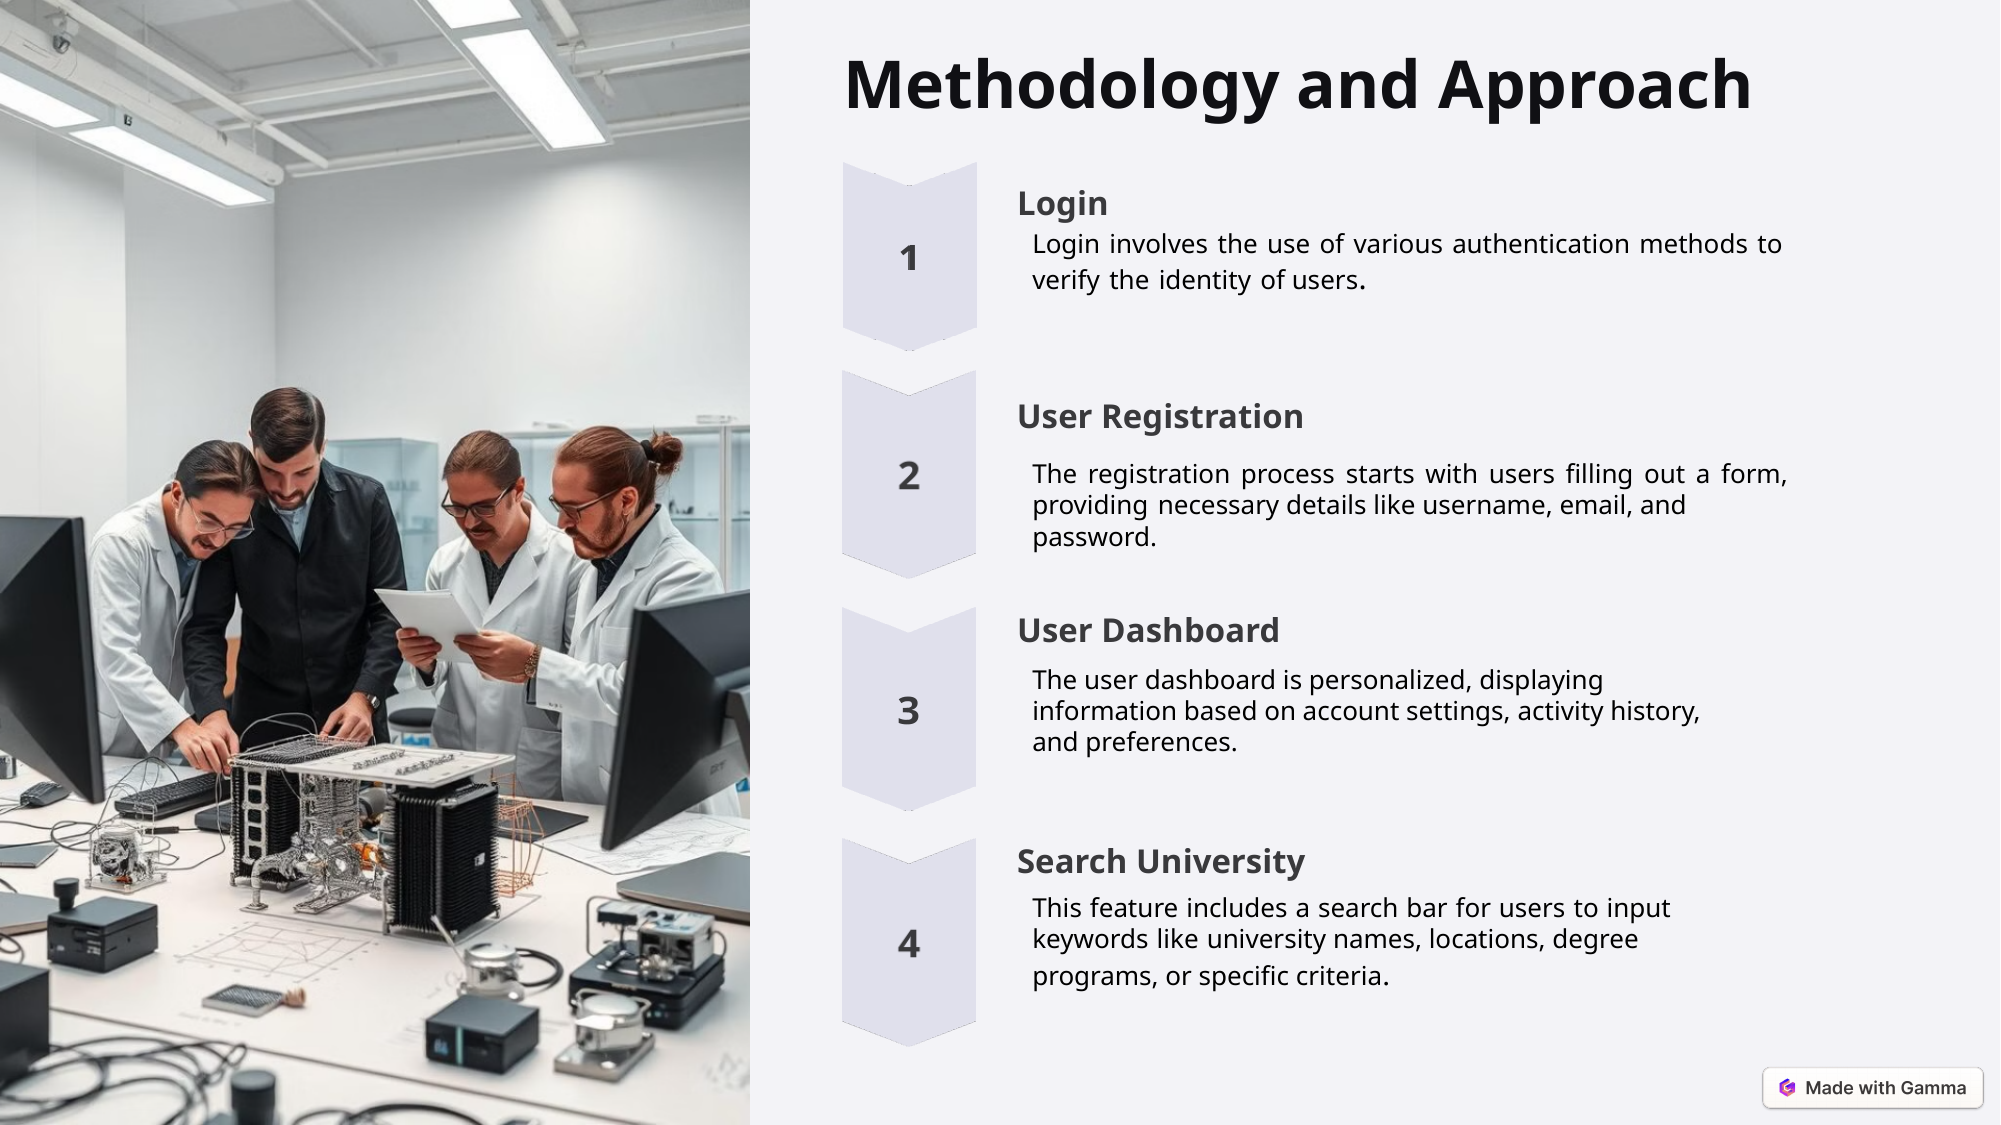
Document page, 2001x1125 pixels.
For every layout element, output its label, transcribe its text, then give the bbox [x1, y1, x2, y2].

picture [0, 0, 750, 1125]
text_box The registration process starts with users filling out a form, providing necessary details like username, email, and password. [957, 457, 1907, 581]
text_box Login involves the use of various authentication methods to verify the identity of users. [957, 227, 1907, 367]
text_box User Registration [1016, 393, 1376, 457]
picture [1755, 1059, 1991, 1116]
text_box This feature includes a search bar for users to input keywords like university names, locations, degree programs, or specific criteria. [976, 891, 1800, 977]
picture [843, 162, 977, 351]
text_box Login [1016, 179, 1351, 227]
picture [841, 370, 976, 579]
picture [841, 838, 976, 1047]
text_box User Dashboard [1016, 607, 1368, 663]
text_box Search University [1016, 838, 1434, 891]
text_box Methodology and Approach [843, 38, 1688, 157]
picture [841, 607, 976, 811]
text_box The user dashboard is personalized, displaying information based on account settings, activity history, and preferences. [976, 663, 1800, 749]
